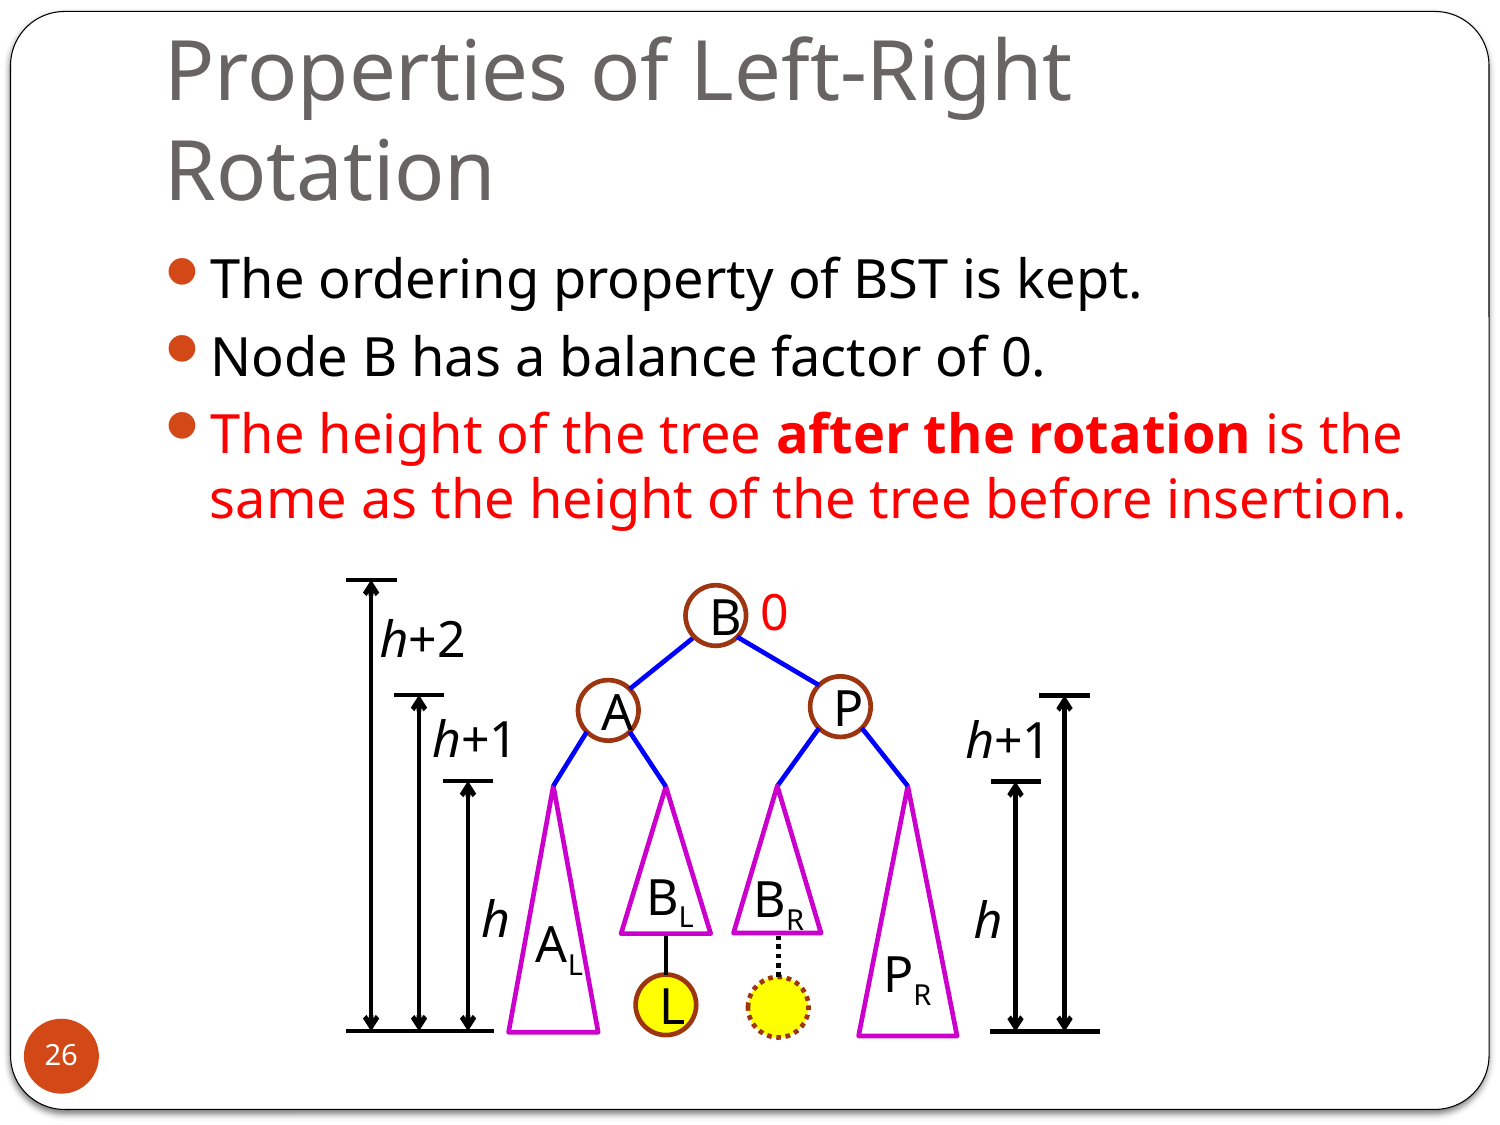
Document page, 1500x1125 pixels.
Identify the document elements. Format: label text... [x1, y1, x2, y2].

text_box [345, 572, 1101, 1038]
list The ordering property of BST is kept. Node B has a balance factor of 0. The height of the tree after the rotation is the same as the height of the tree before insertion. [150, 237, 1425, 988]
slide_number 26 [23, 1018, 99, 1094]
title Properties of Left-Right Rotation [150, 45, 1425, 233]
